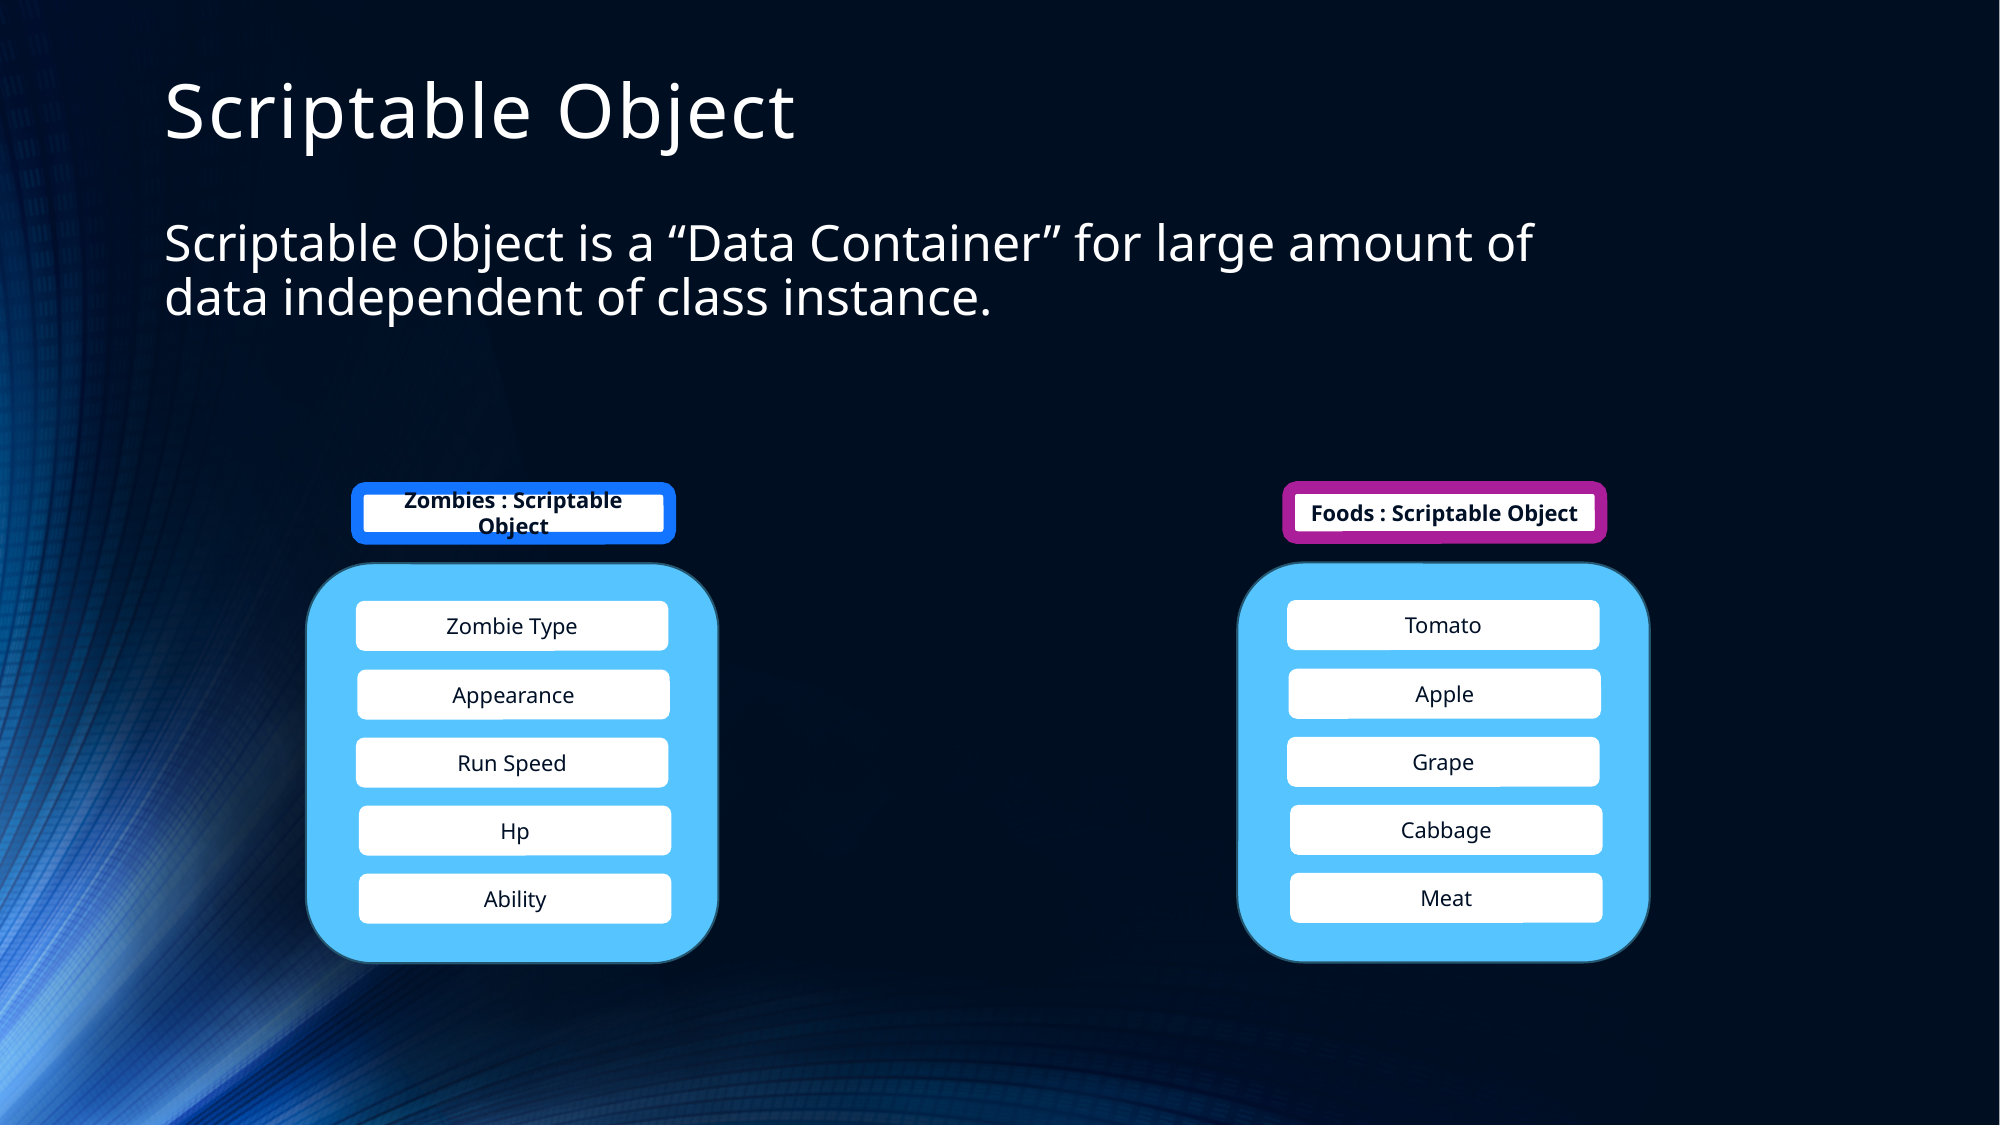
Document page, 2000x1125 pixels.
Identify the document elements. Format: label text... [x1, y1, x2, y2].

text_box [1236, 561, 1651, 964]
text_box Apple [1287, 667, 1603, 720]
text_box Appearance [356, 668, 671, 721]
text_box [304, 562, 720, 965]
title Scriptable Object [149, 50, 1650, 163]
text_box Grape [1286, 735, 1601, 788]
text_box Zombie Type [354, 599, 670, 652]
text_box Tomato [1286, 598, 1601, 652]
text_box Foods : Scriptable Object [1287, 486, 1603, 539]
text_box Ability [357, 872, 673, 925]
text_box Cabbage [1289, 803, 1604, 856]
text_box Hp [357, 804, 673, 857]
picture [0, 0, 2000, 1125]
list Scriptable Object is a “Data Container” for large amount of data independent of class instance. [149, 210, 1663, 423]
text_box Zombies : Scriptable Object [356, 487, 671, 540]
text_box Meat [1289, 871, 1604, 924]
text_box Run Speed [354, 736, 670, 789]
